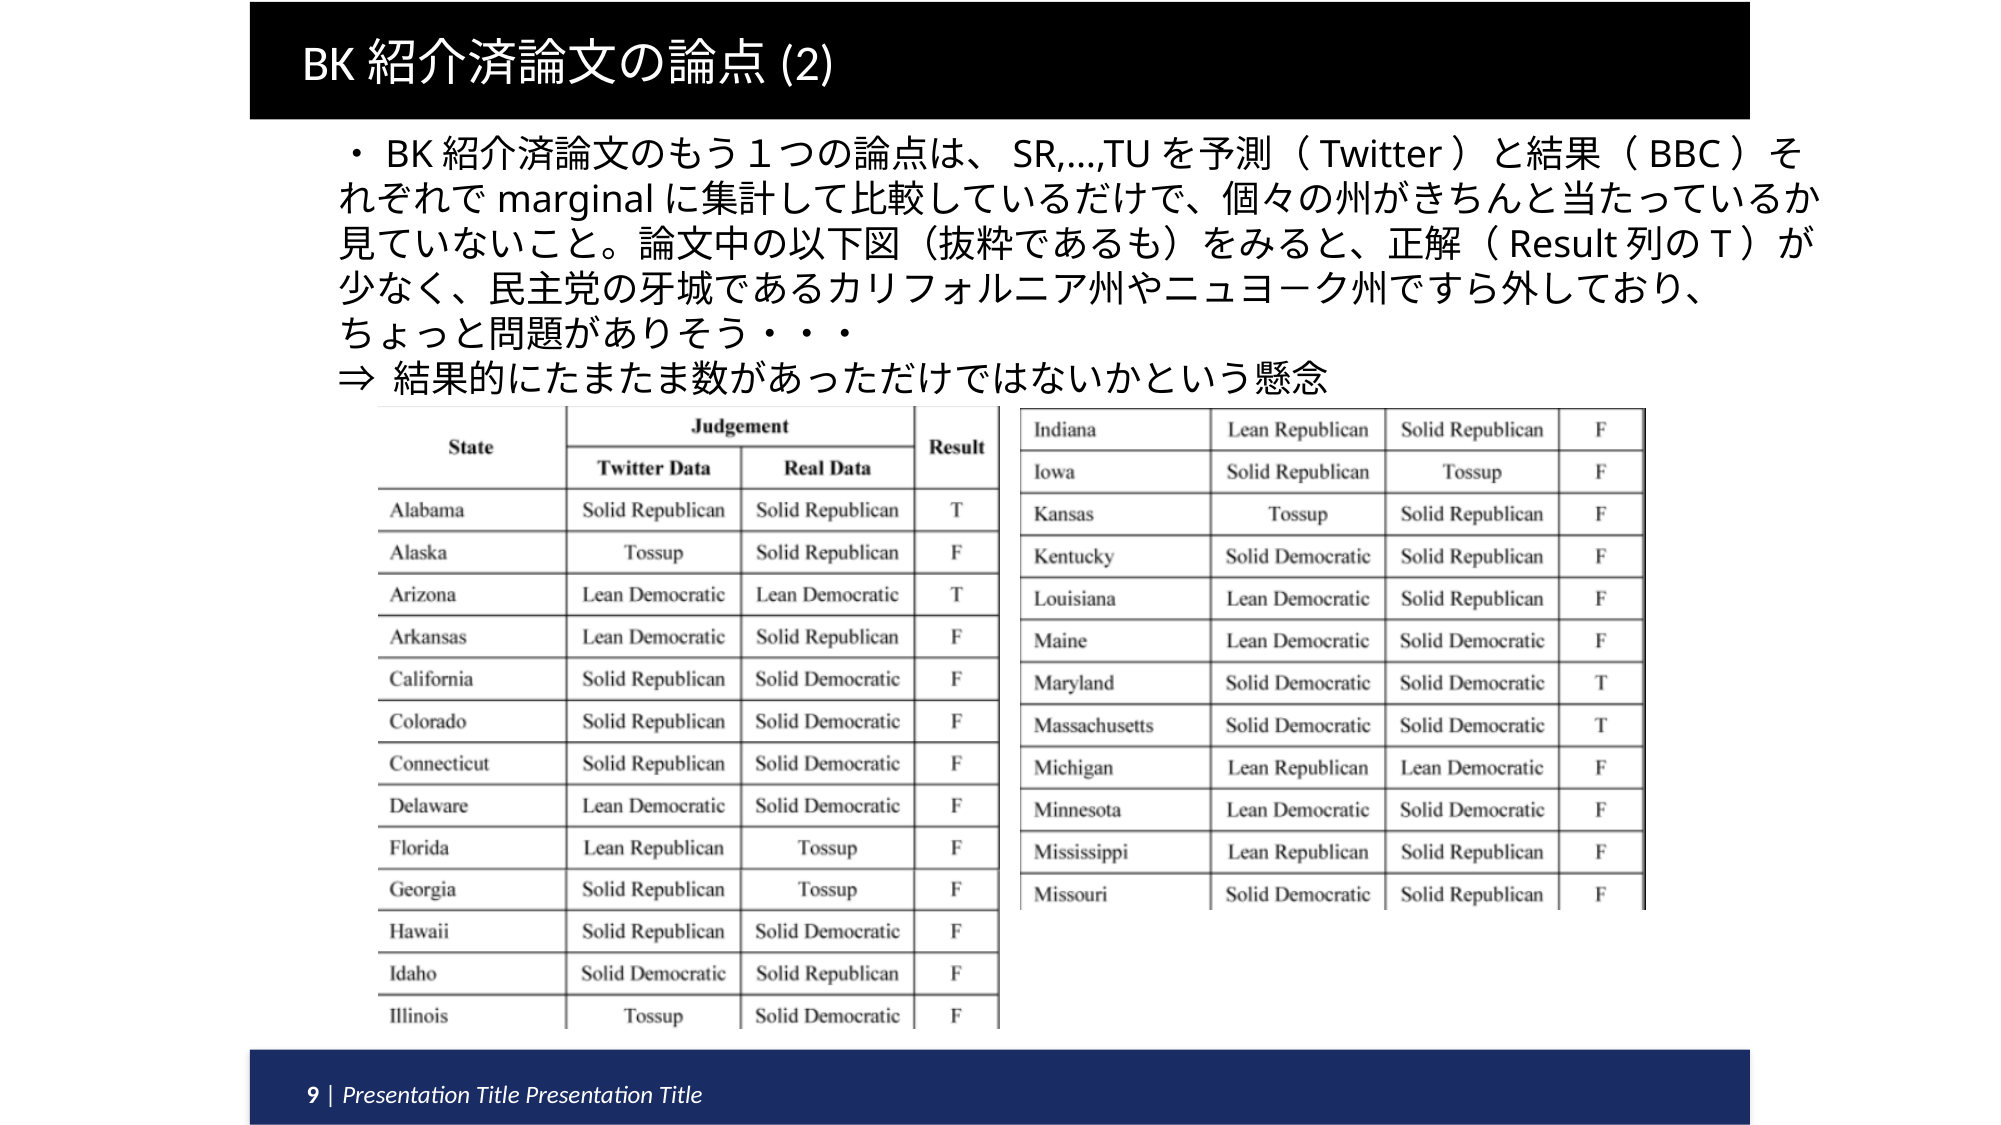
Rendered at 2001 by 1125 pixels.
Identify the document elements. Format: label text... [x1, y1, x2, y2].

text_box [249, 1, 1750, 120]
text_box BK紹介済論文の論点(2) [287, 22, 1574, 98]
text_box 9 | Presentation Title Presentation Title [291, 1051, 1405, 1116]
text_box ・BK紹介済論文のもう１つの論点は、SR,…,TUを予測（Twitter）と結果（BBC）それぞれでmarginalに集計して比較しているだけで、個々の州がきちんと当たっているか見ていないこと。論文中の以下図（抜粋であるも）をみると、正解（Result列のT）が少なく、民主党の牙城であるカリフォルニア州やニュヨ－ク州ですら外しており、ちょっと問題がありそう・・・ ⇒ 結果的にたまたま数があっただけではないかという懸念 [324, 123, 1840, 408]
picture [378, 406, 1001, 1029]
picture [1019, 408, 1646, 910]
text_box [249, 1049, 1750, 1125]
